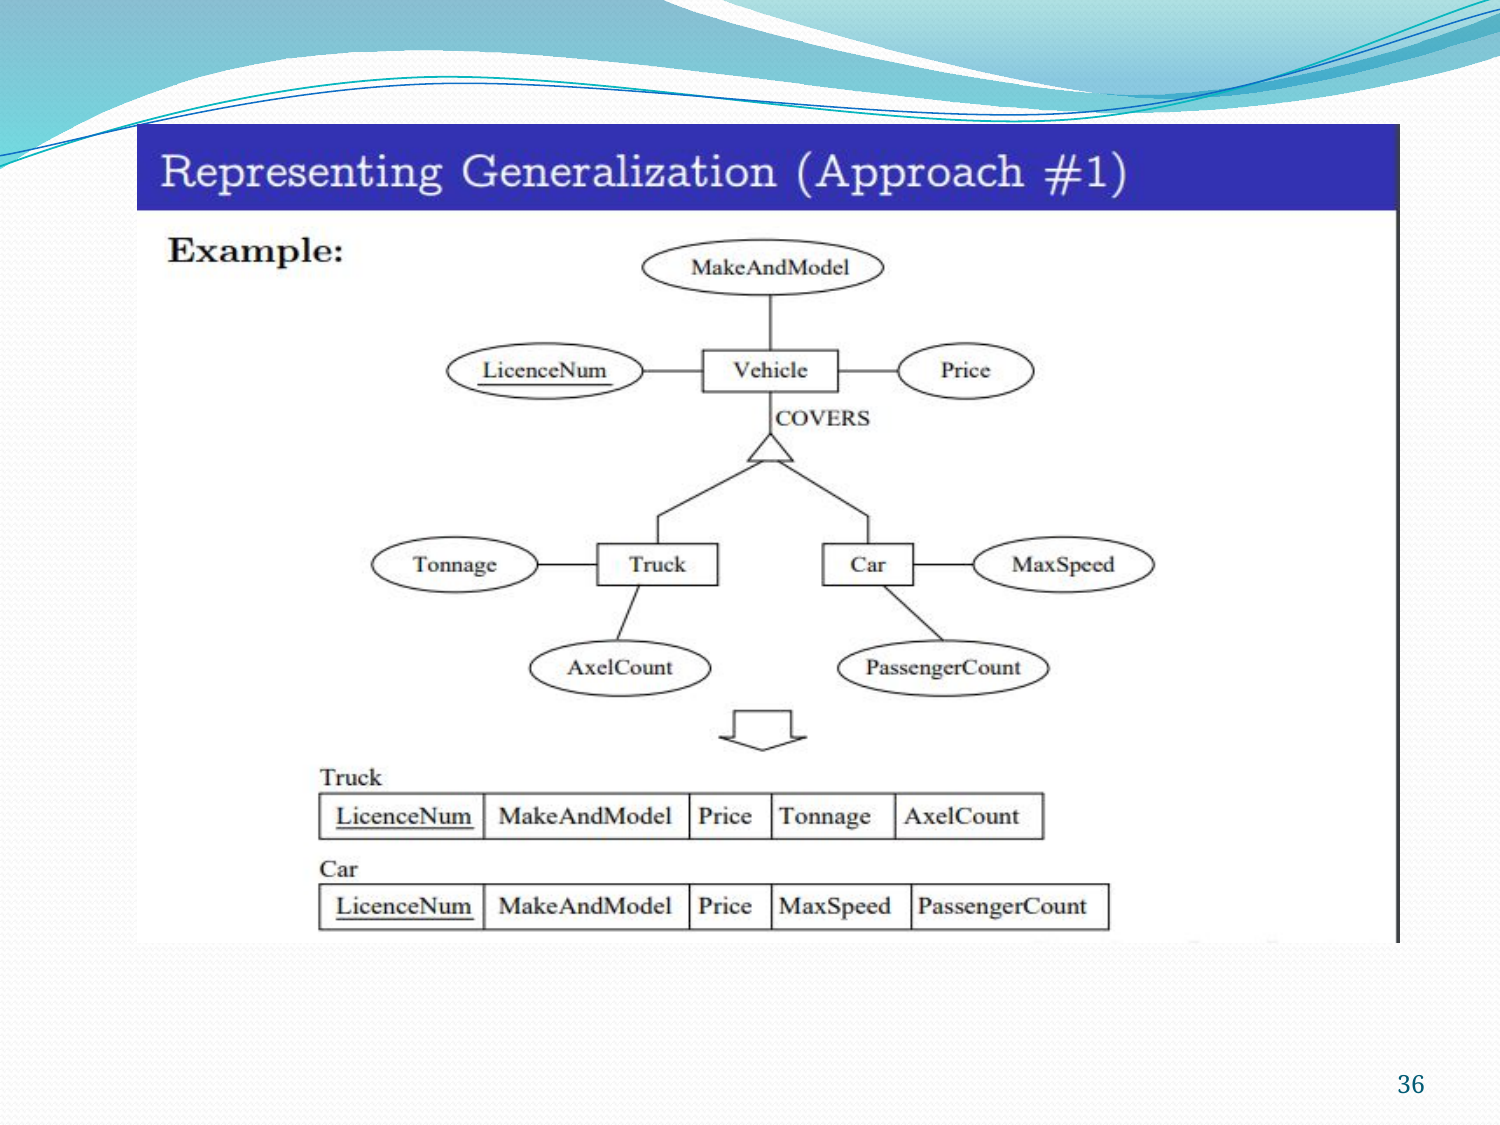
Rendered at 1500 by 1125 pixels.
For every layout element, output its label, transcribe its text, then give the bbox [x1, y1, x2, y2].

slide_number 36 [1299, 1042, 1425, 1103]
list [137, 124, 1401, 944]
